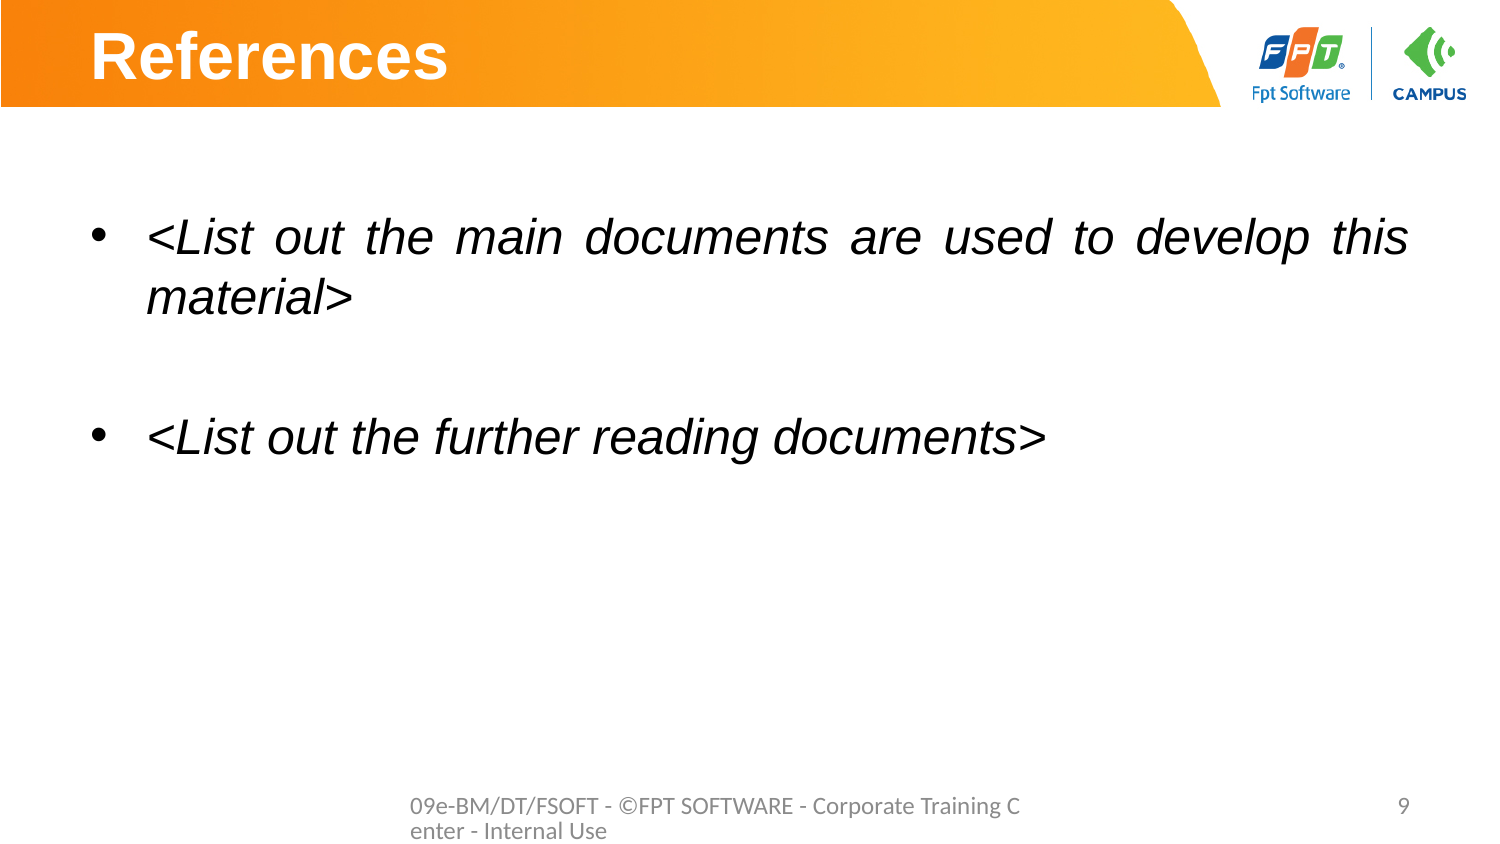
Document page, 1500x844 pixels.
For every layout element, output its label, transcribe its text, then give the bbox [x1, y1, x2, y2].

slide_number 9 [1074, 782, 1425, 827]
picture [1, 0, 1499, 844]
title References [75, 0, 1176, 106]
list <List out the main documents are used to develop this material> <List out the further reading documents> [75, 196, 1425, 754]
footer 09e-BM/DT/FSOFT - ©FPT SOFTWARE - Corporate Training Center - Internal Use [395, 782, 1043, 827]
